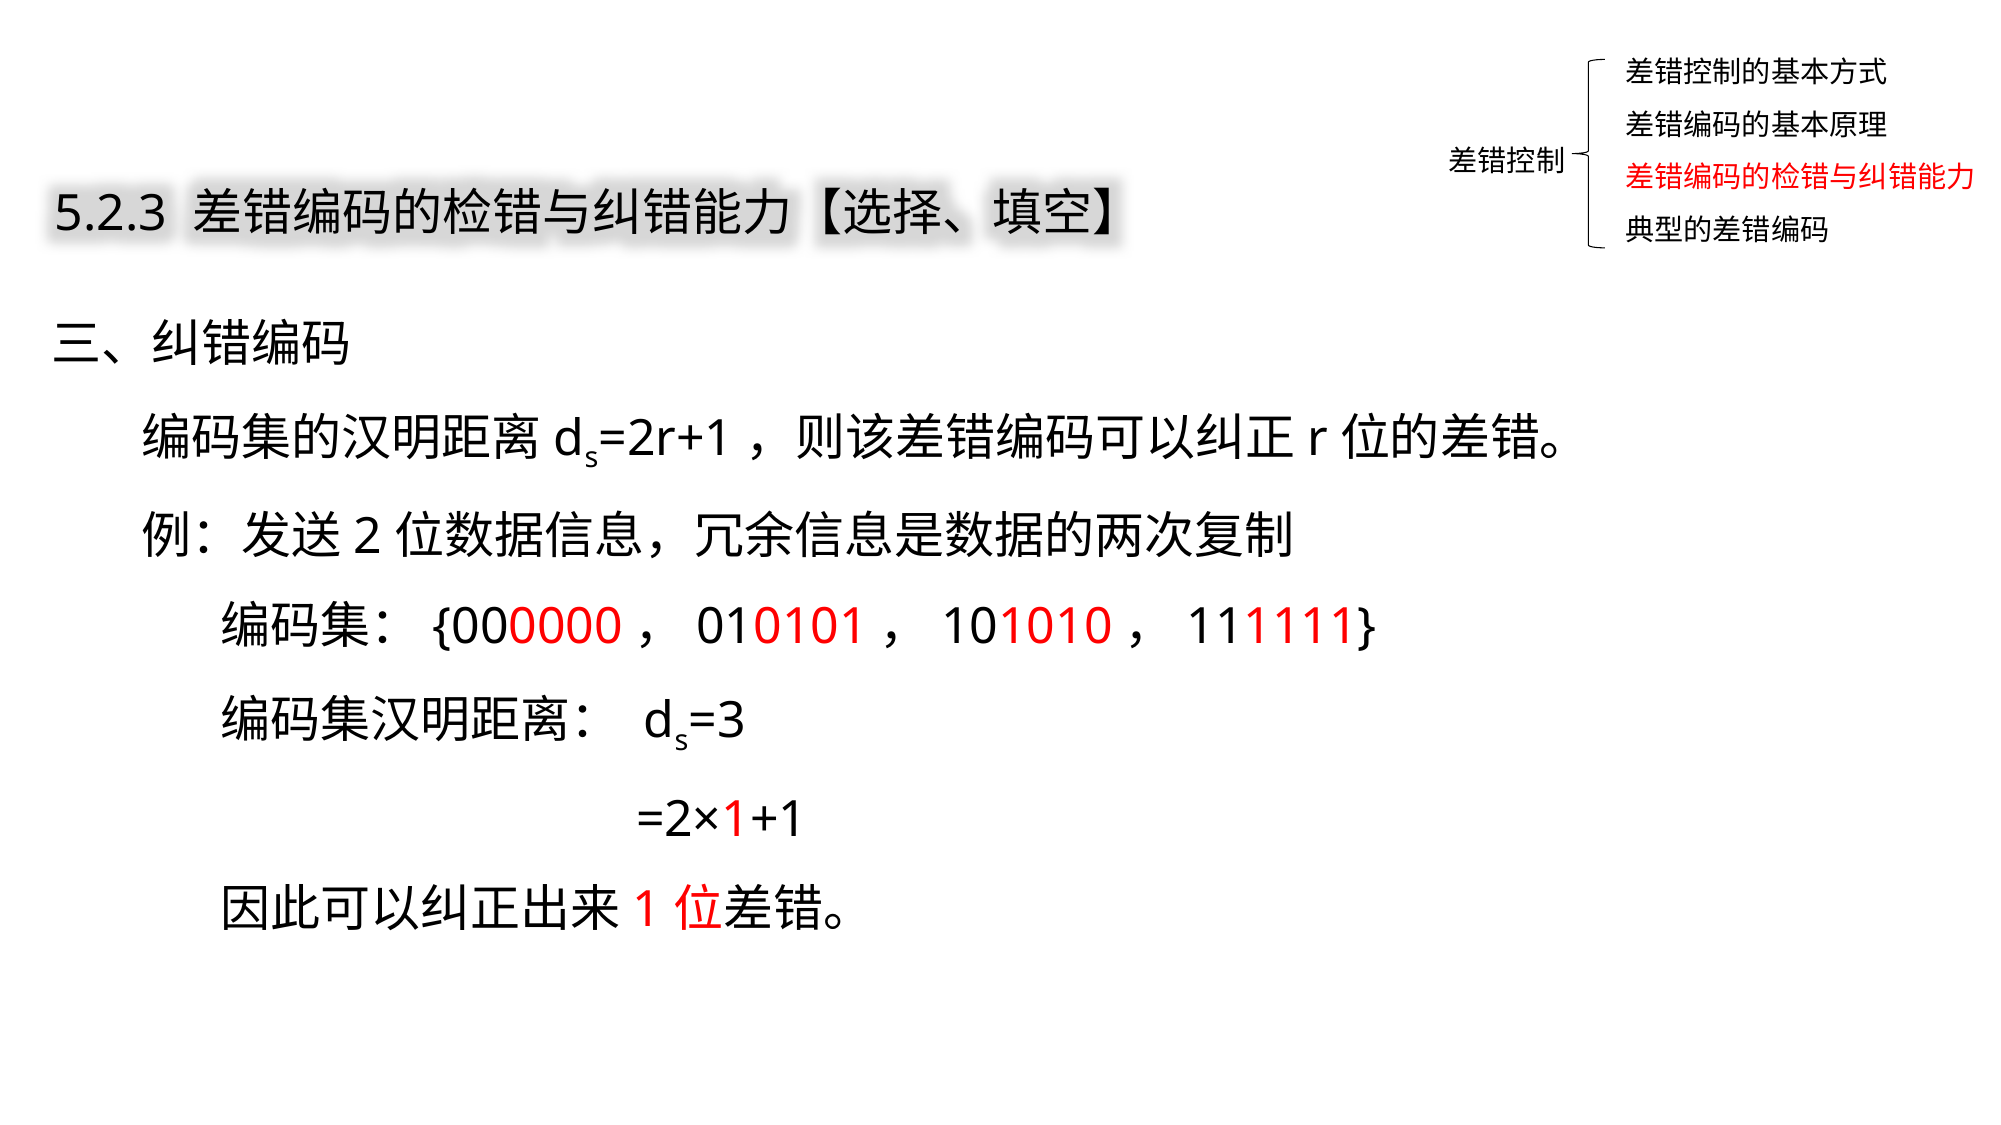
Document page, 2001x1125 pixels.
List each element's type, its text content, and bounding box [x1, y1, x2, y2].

text_box 差错控制 [1433, 117, 1587, 185]
text_box 差错控制的基本方式 差错编码的基本原理 差错编码的检错与纠错能力 典型的差错编码 [1610, 28, 2000, 254]
text_box 三、纠错编码 编码集的汉明距离ds=2r+1，则该差错编码可以纠正r位的差错。 例：发送2位数据信息，冗余信息是数据的两次复制 编码集：{000000，010101，101010，111111} 编码集汉明距离： ds=3 =2×1+1 因此可以纠正出来1位差错。 [36, 273, 1856, 944]
text_box [1571, 58, 1605, 249]
text_box 5.2.3 差错编码的检错与纠错能力【选择、填空】 [36, 117, 1195, 274]
